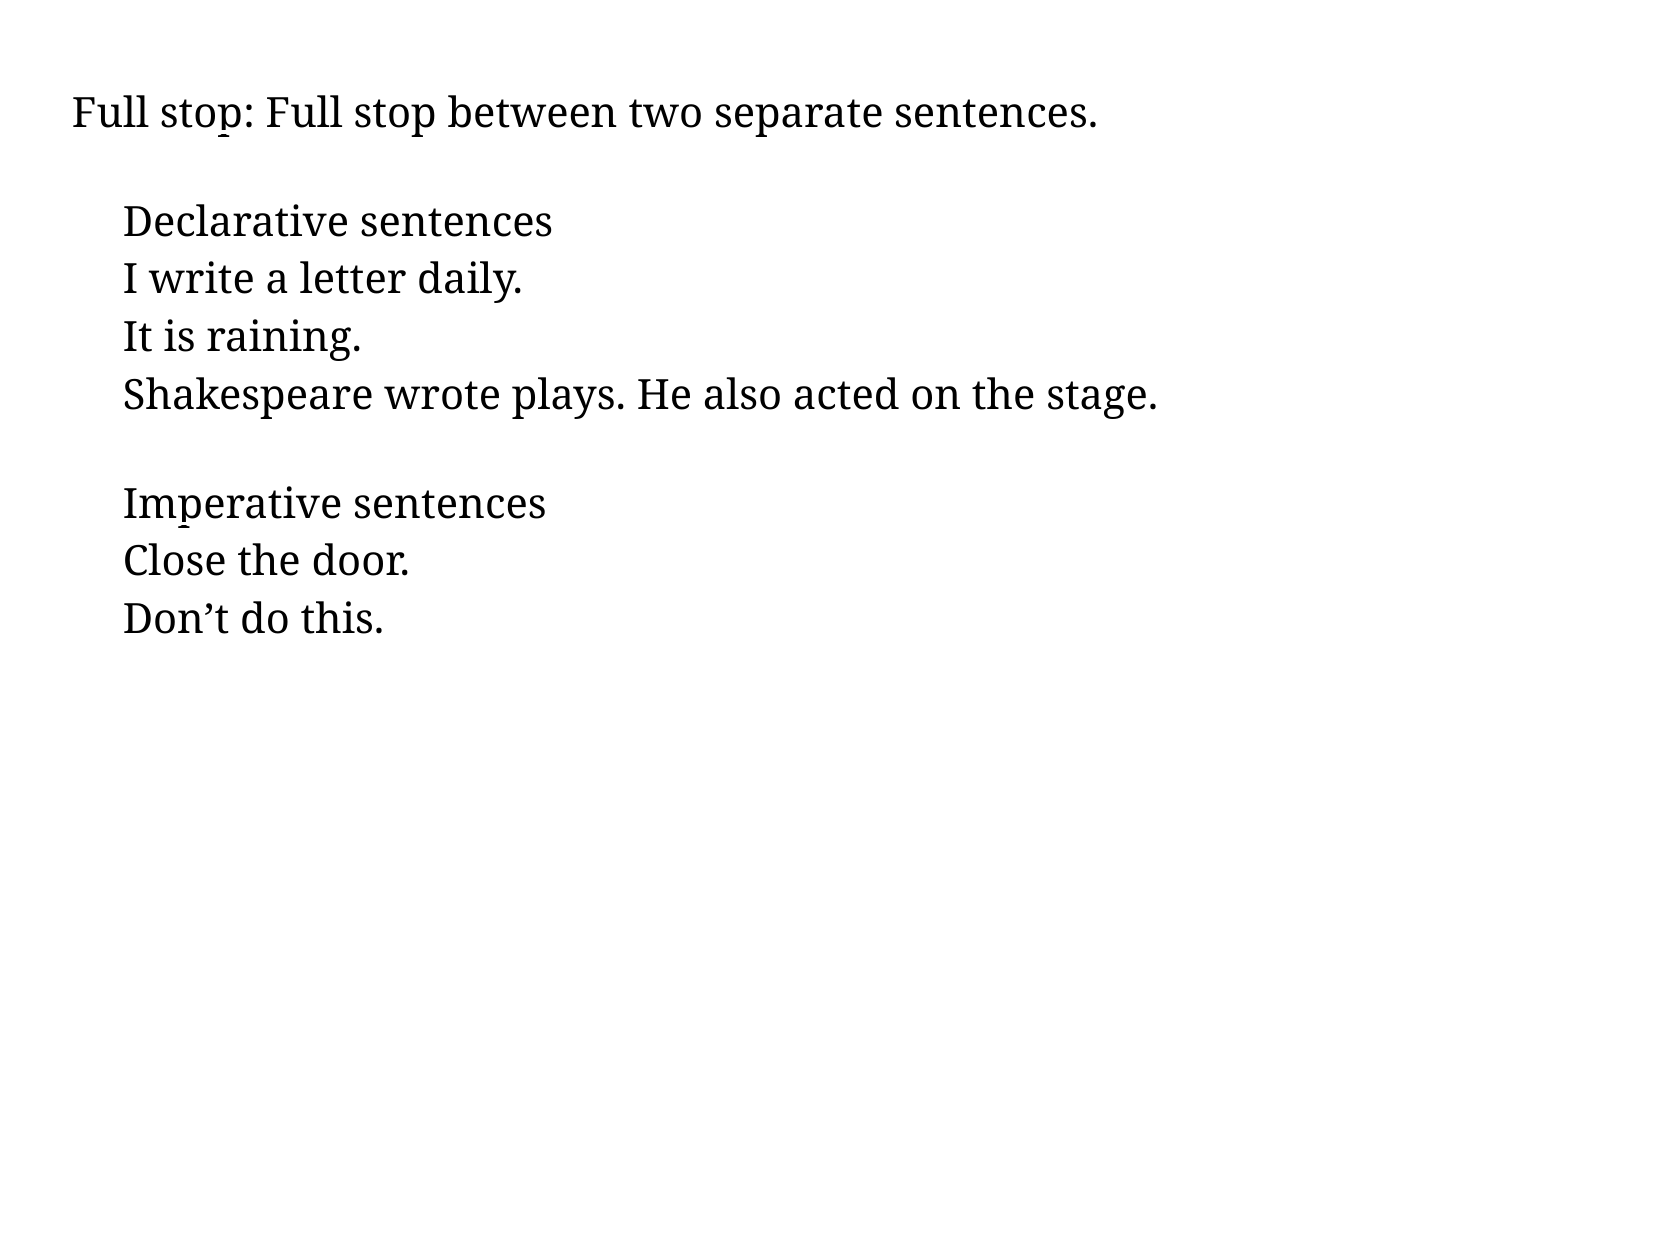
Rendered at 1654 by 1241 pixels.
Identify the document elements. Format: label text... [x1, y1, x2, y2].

text_box [74, 194, 1563, 1215]
text_box Full stop: Full stop between two separate sentences. Declarative sentences I write a letter daily. It is raining. Shakespeare wrote plays. He also acted on the stage. Imperative sentences Close the door. Don’t do this. [71, 31, 1560, 1140]
